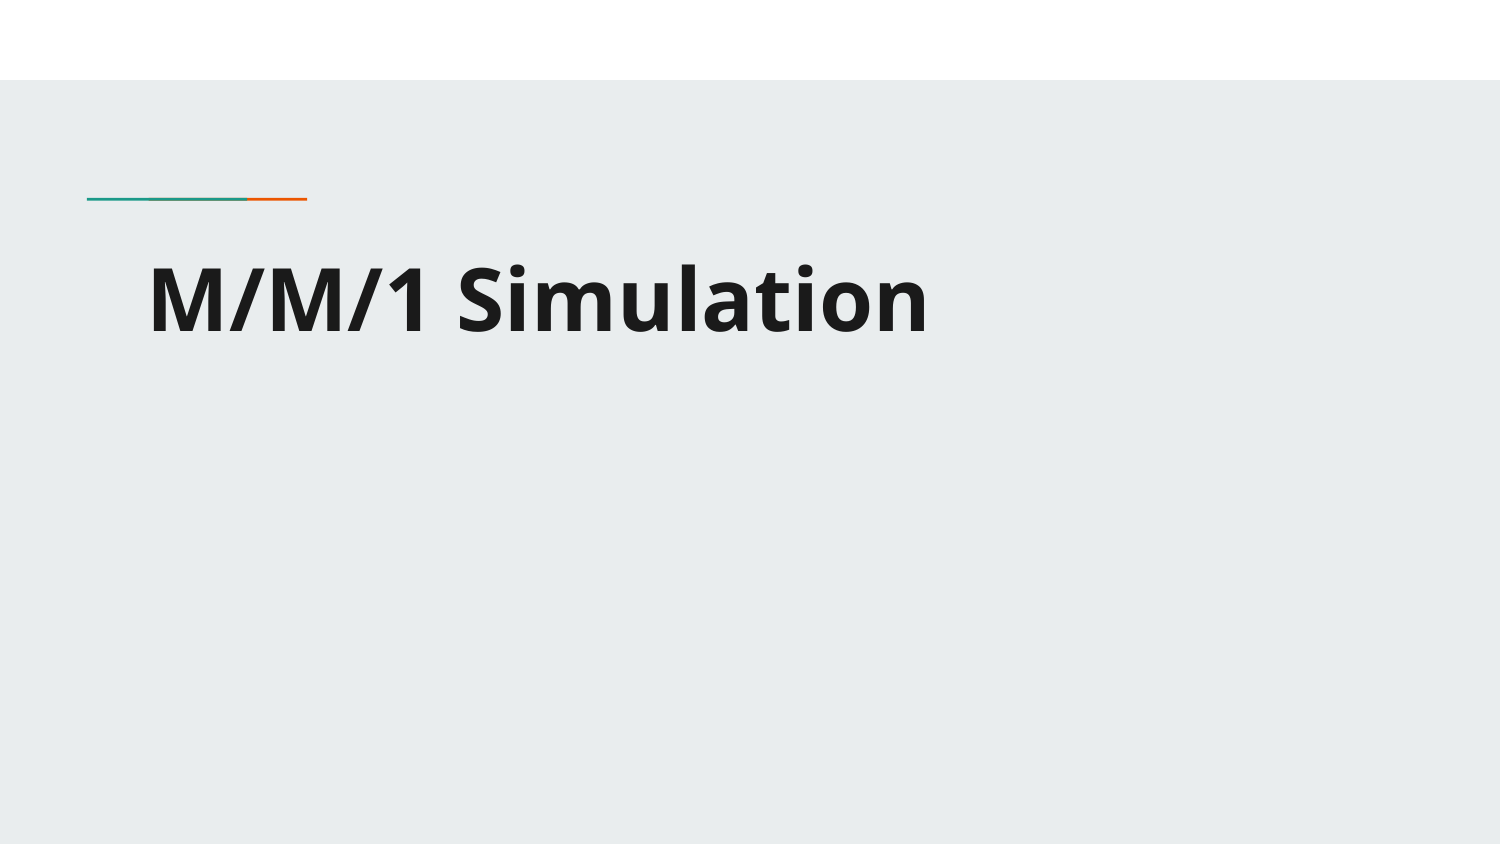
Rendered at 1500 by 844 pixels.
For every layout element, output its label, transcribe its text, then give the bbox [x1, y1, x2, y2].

title M/M/1 Simulation [131, 228, 1393, 502]
